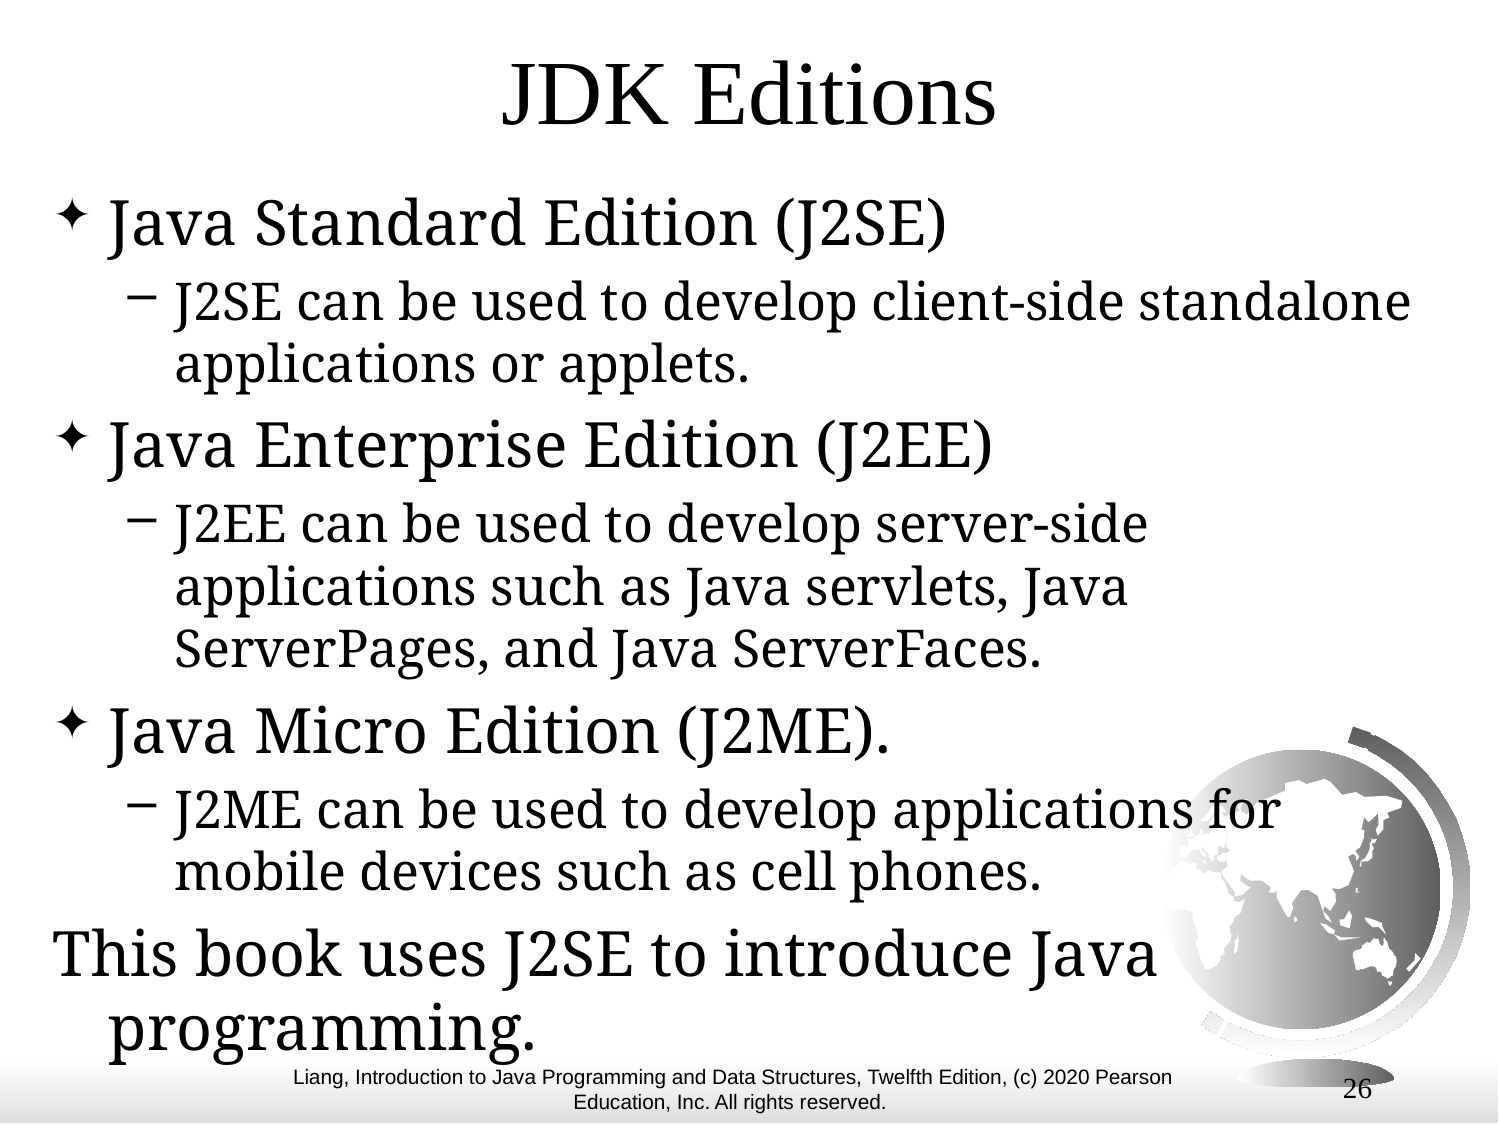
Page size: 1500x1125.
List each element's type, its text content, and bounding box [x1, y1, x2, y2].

slide_number 26 [1074, 1049, 1388, 1125]
list Java Standard Edition (J2SE) J2SE can be used to develop client-side standalone applications or applets. Java Enterprise Edition (J2EE) J2EE can be used to develop server-side applications such as Java servlets, Java ServerPages, and Java ServerFaces. Java Micro Edition (J2ME). J2ME can be used to develop applications for mobile devices such as cell phones. This book uses J2SE to introduce Java programming. [37, 174, 1475, 1038]
title JDK Editions [112, 37, 1388, 138]
